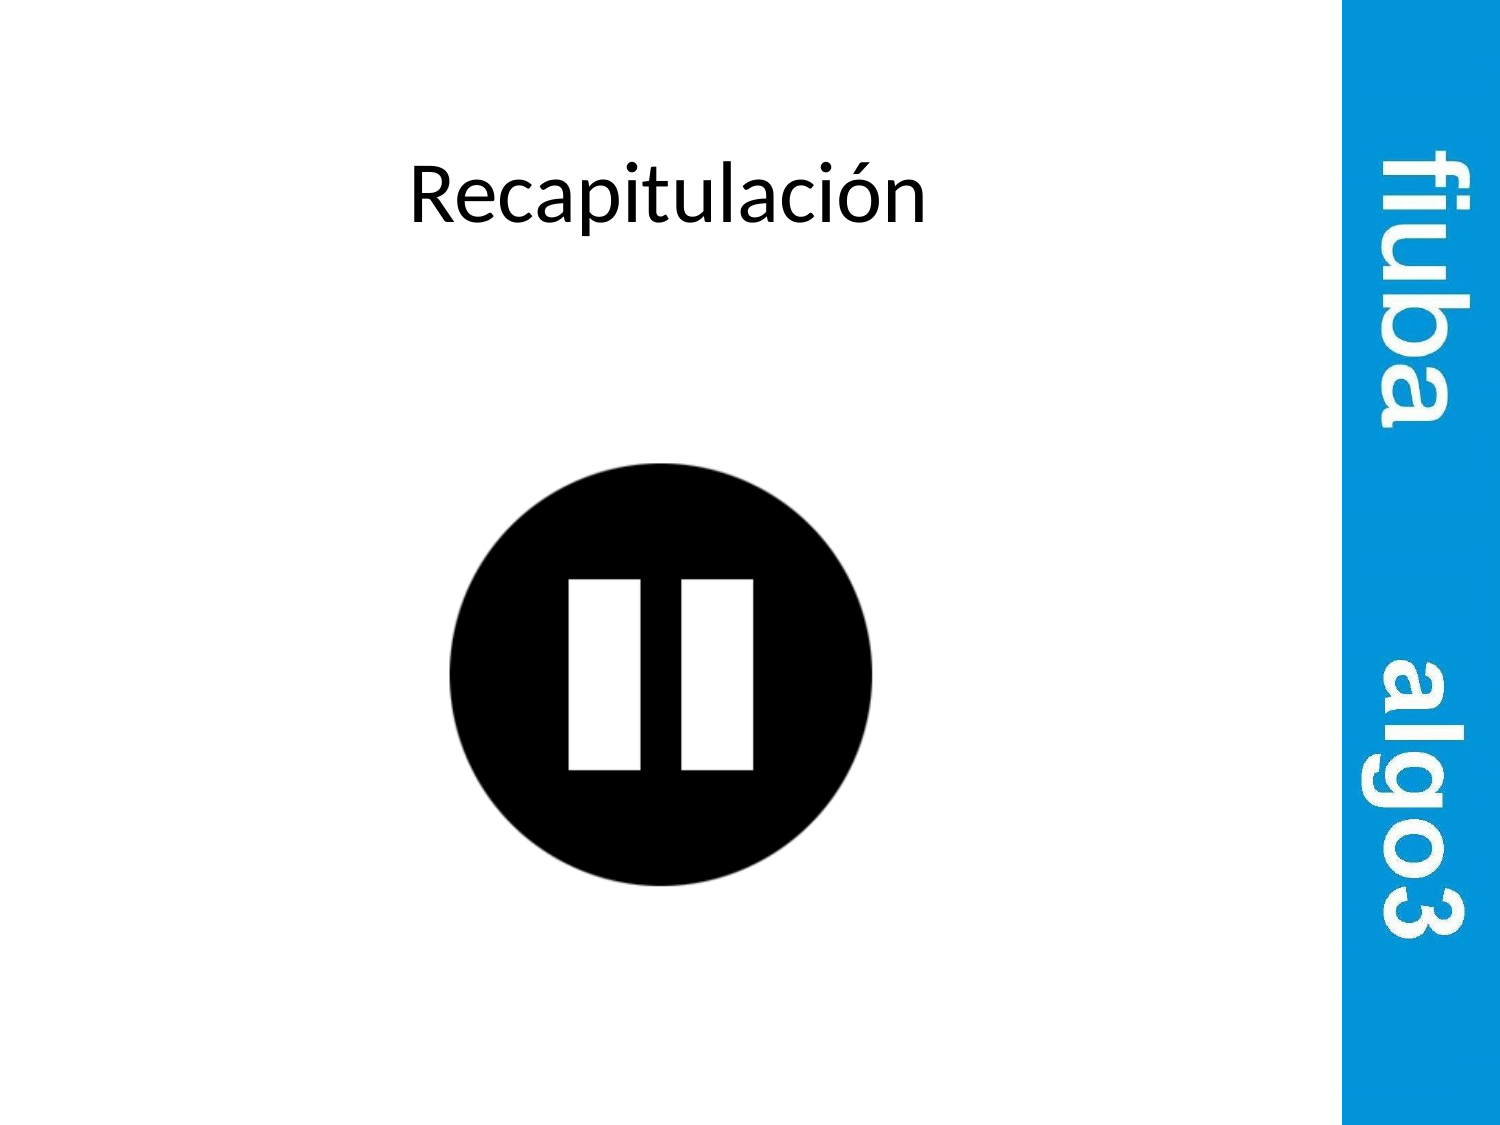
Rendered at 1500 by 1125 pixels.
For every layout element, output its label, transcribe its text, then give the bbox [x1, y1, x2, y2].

title Recapitulación [75, 52, 1263, 241]
picture [1379, 363, 1450, 429]
picture [1380, 223, 1447, 282]
picture [1382, 659, 1445, 713]
picture [1381, 151, 1471, 211]
picture [1384, 724, 1466, 741]
picture [1382, 819, 1445, 880]
picture [1380, 293, 1471, 358]
picture [1382, 194, 1447, 211]
picture [1361, 751, 1445, 809]
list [402, 447, 935, 902]
picture [1382, 886, 1466, 939]
